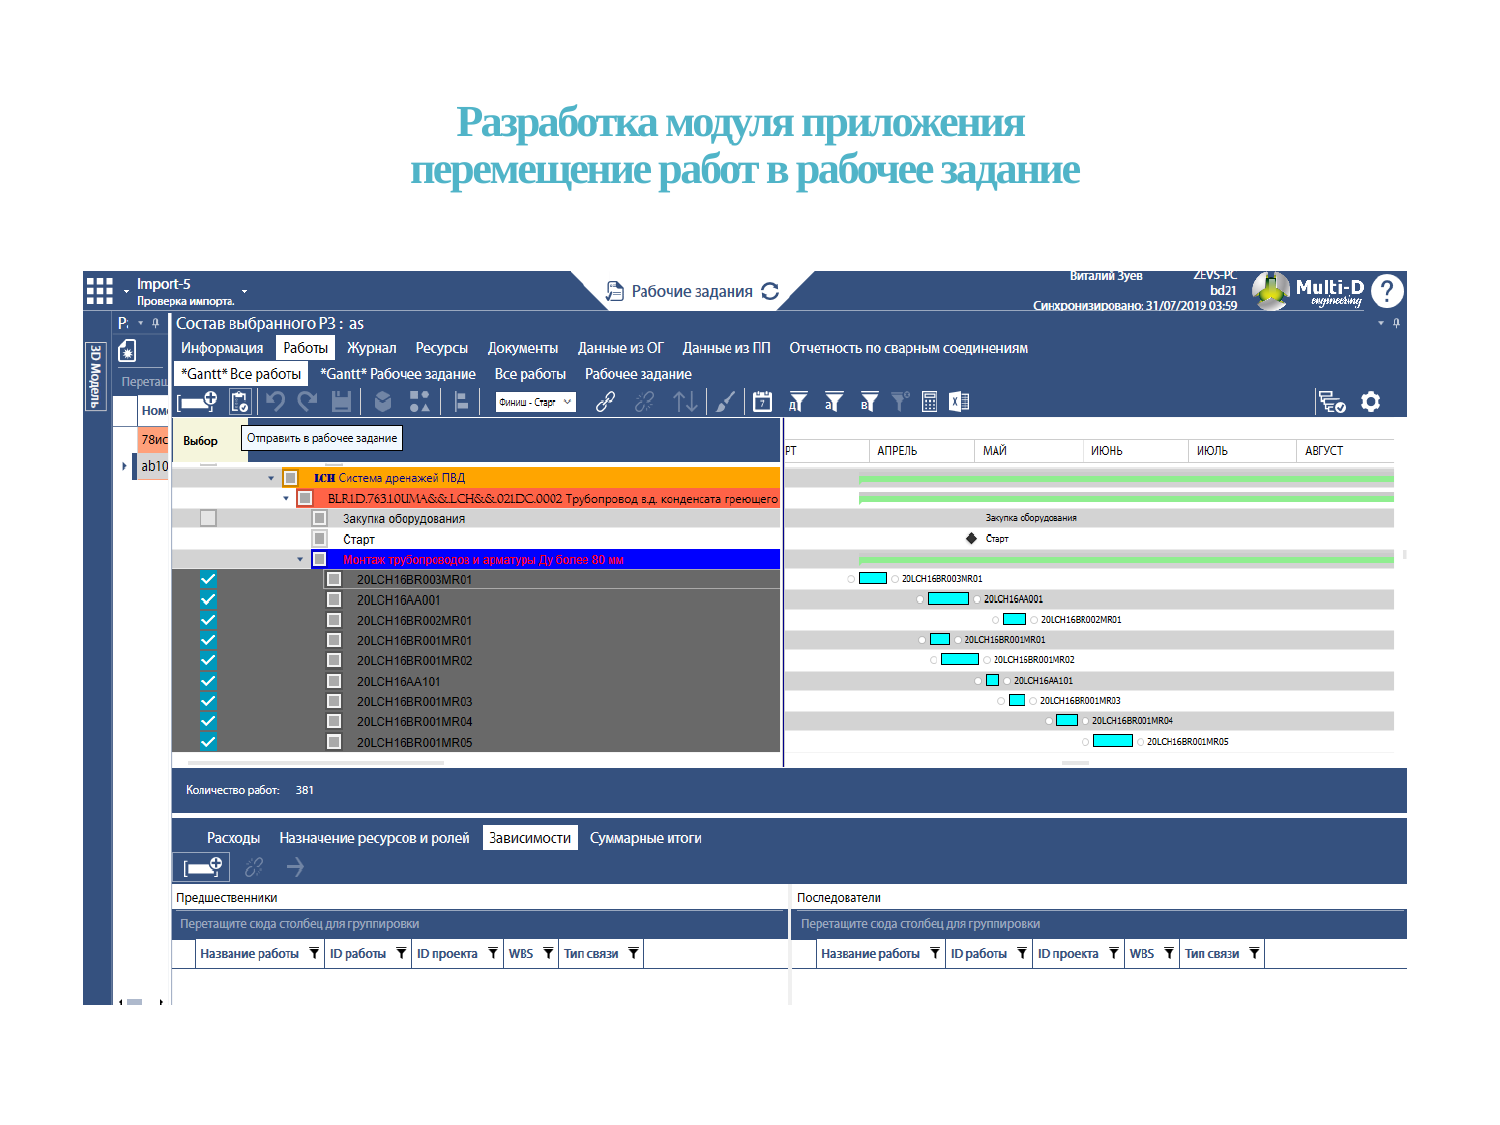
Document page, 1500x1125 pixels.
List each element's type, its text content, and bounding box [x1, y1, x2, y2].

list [82, 266, 1407, 1005]
title Разработка модуля приложения перемещение работ в рабочее задание [29, 90, 1463, 201]
